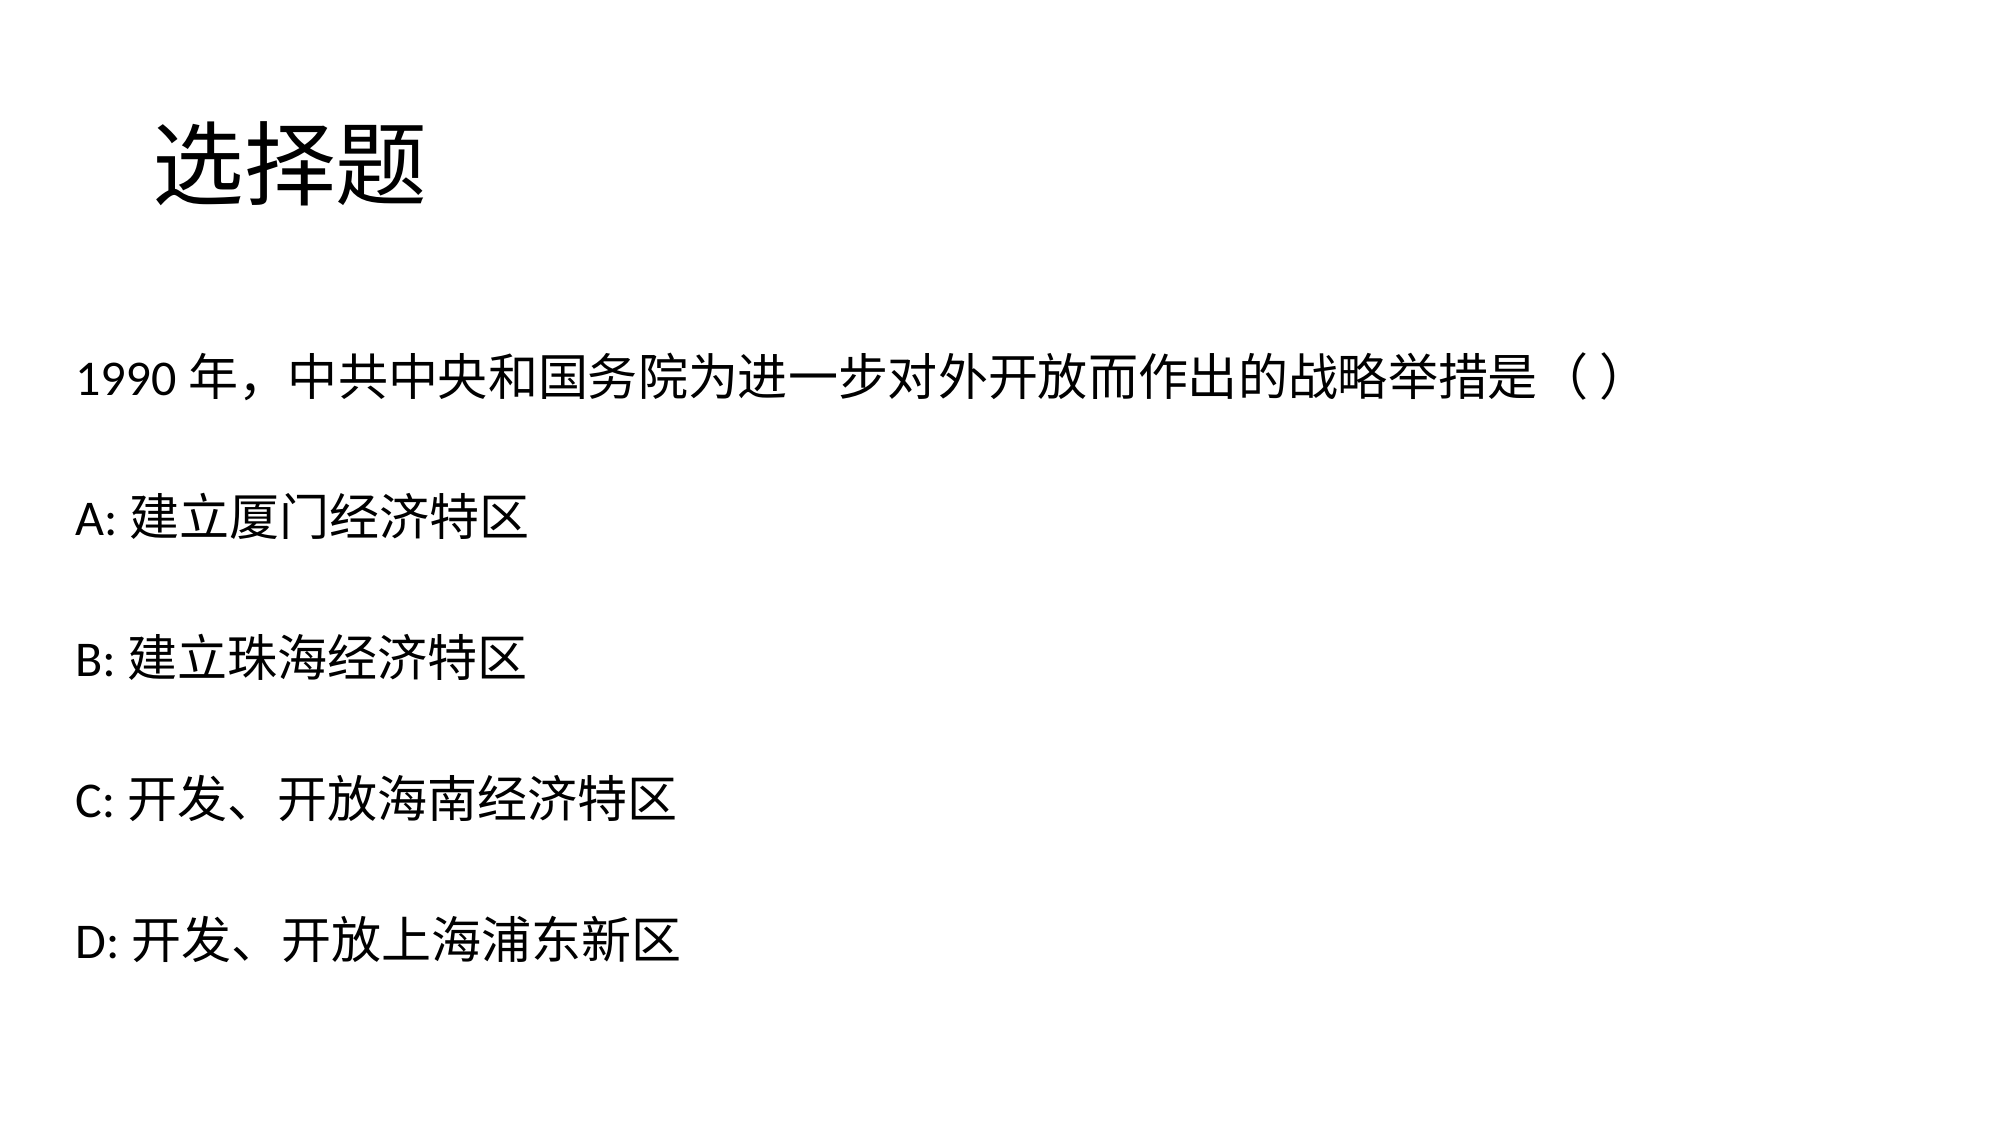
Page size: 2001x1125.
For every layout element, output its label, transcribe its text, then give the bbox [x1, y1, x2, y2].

title 选择题 [137, 59, 1863, 277]
list 1990年，中共中央和国务院为进一步对外开放而作出的战略举措是（ ） A:建立厦门经济特区 B:建立珠海经济特区 C:开发、开放海南经济特区 D:开发、开放上海浦东新区 [60, 277, 2000, 998]
